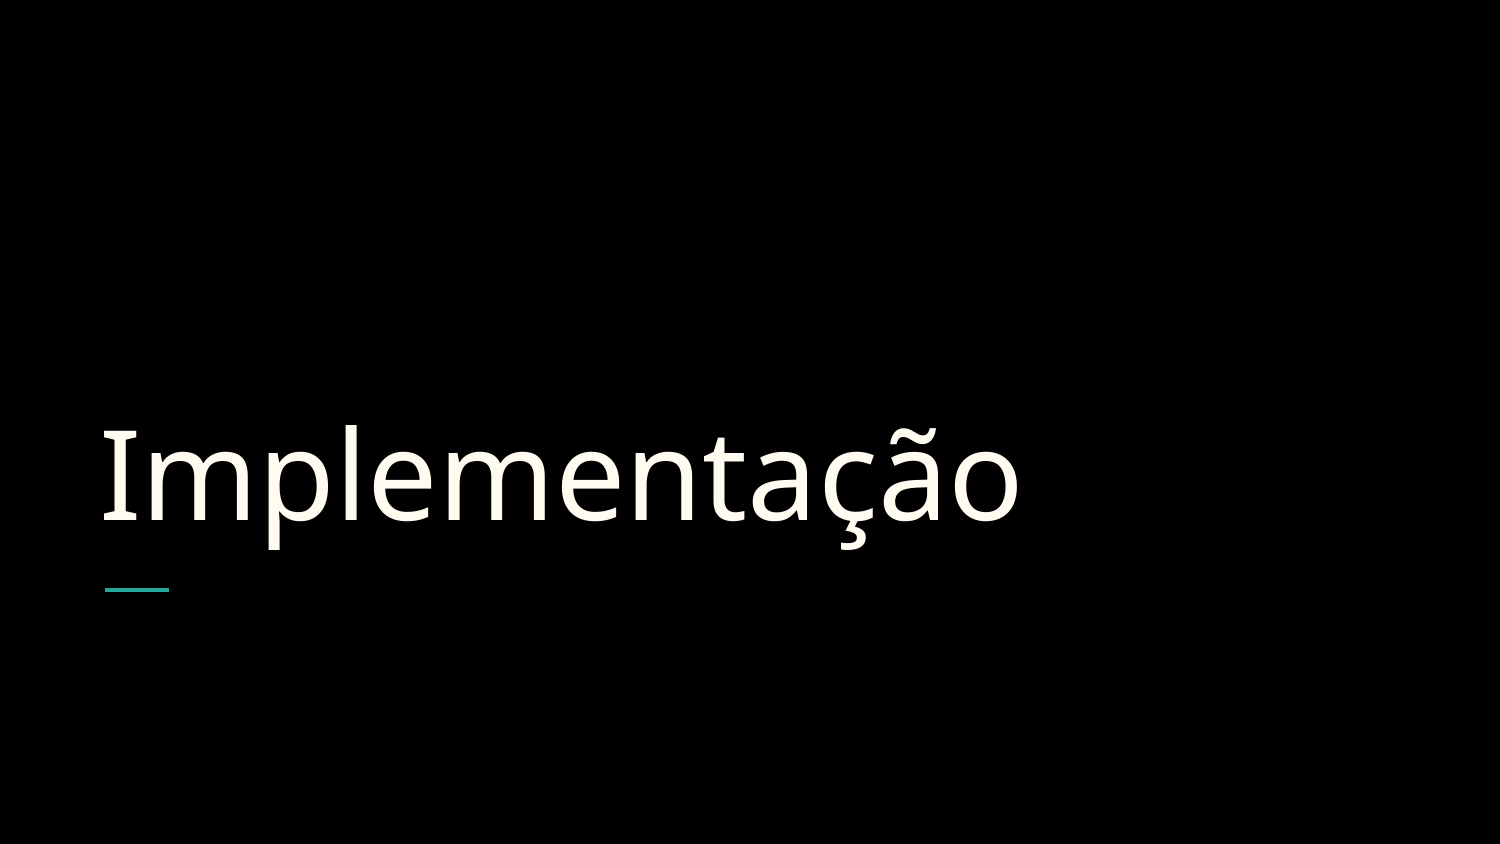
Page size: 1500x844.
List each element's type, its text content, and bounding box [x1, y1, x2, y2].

title Implementação [84, 310, 1416, 561]
